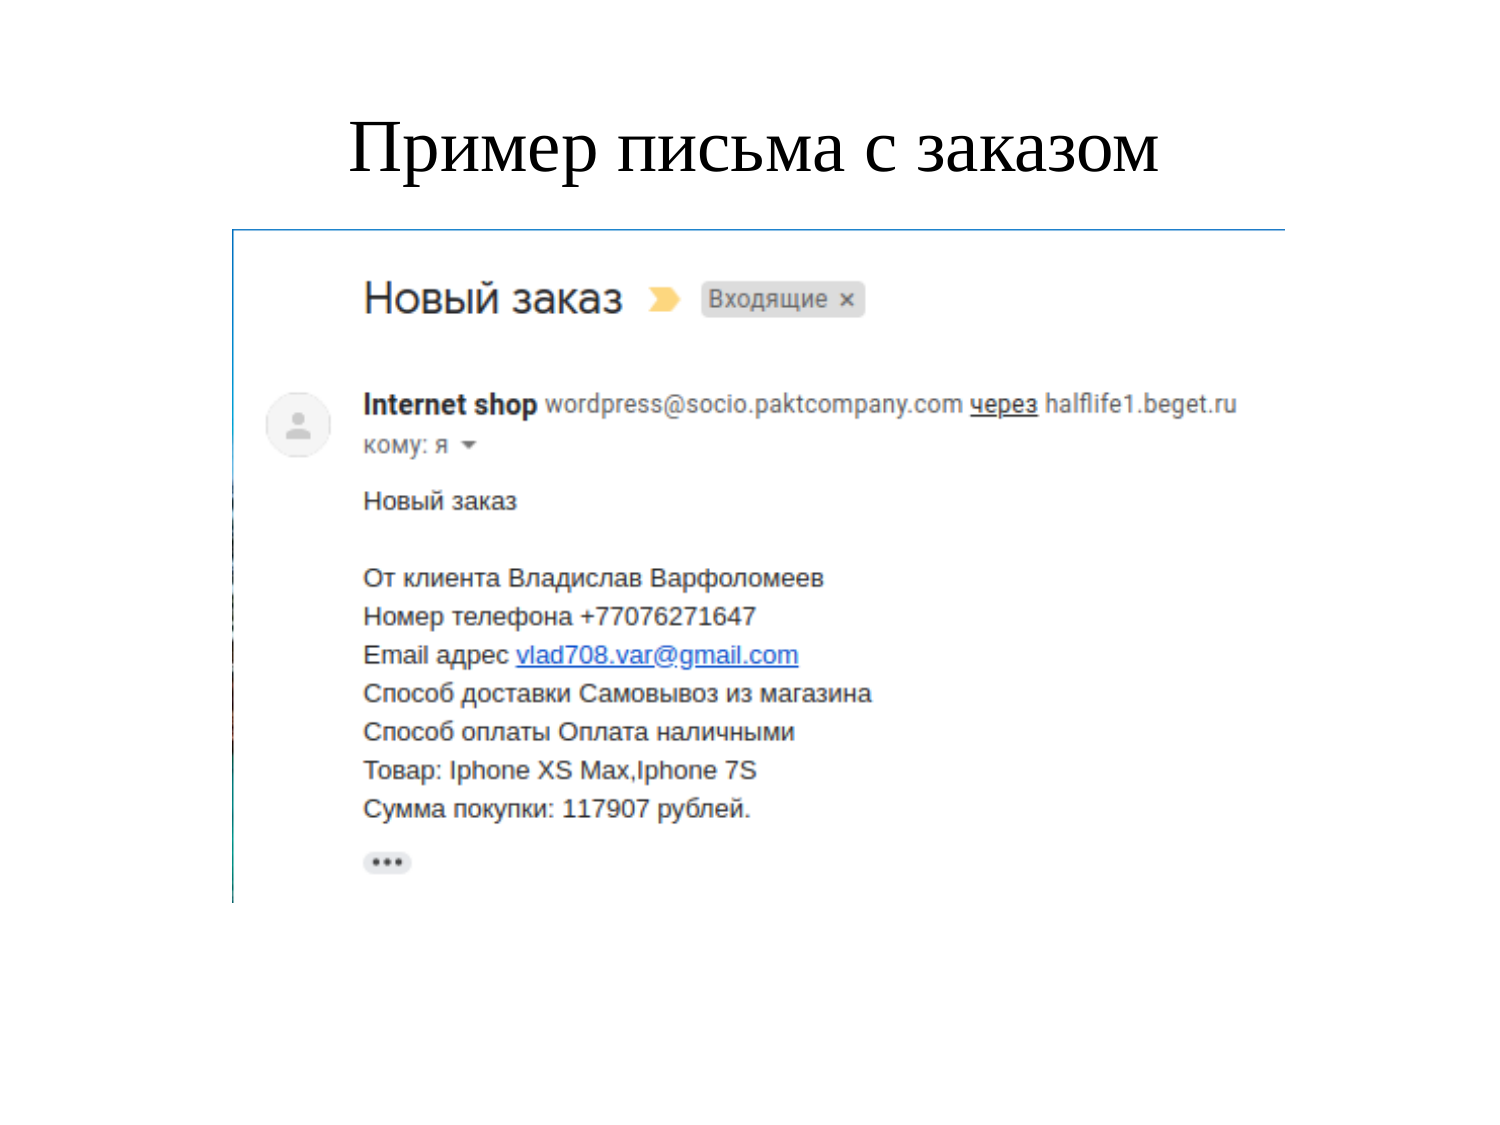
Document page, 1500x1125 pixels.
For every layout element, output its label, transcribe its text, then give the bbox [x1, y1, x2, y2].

text_box Пример письма с заказом [5, 47, 1500, 235]
picture [232, 229, 1285, 904]
